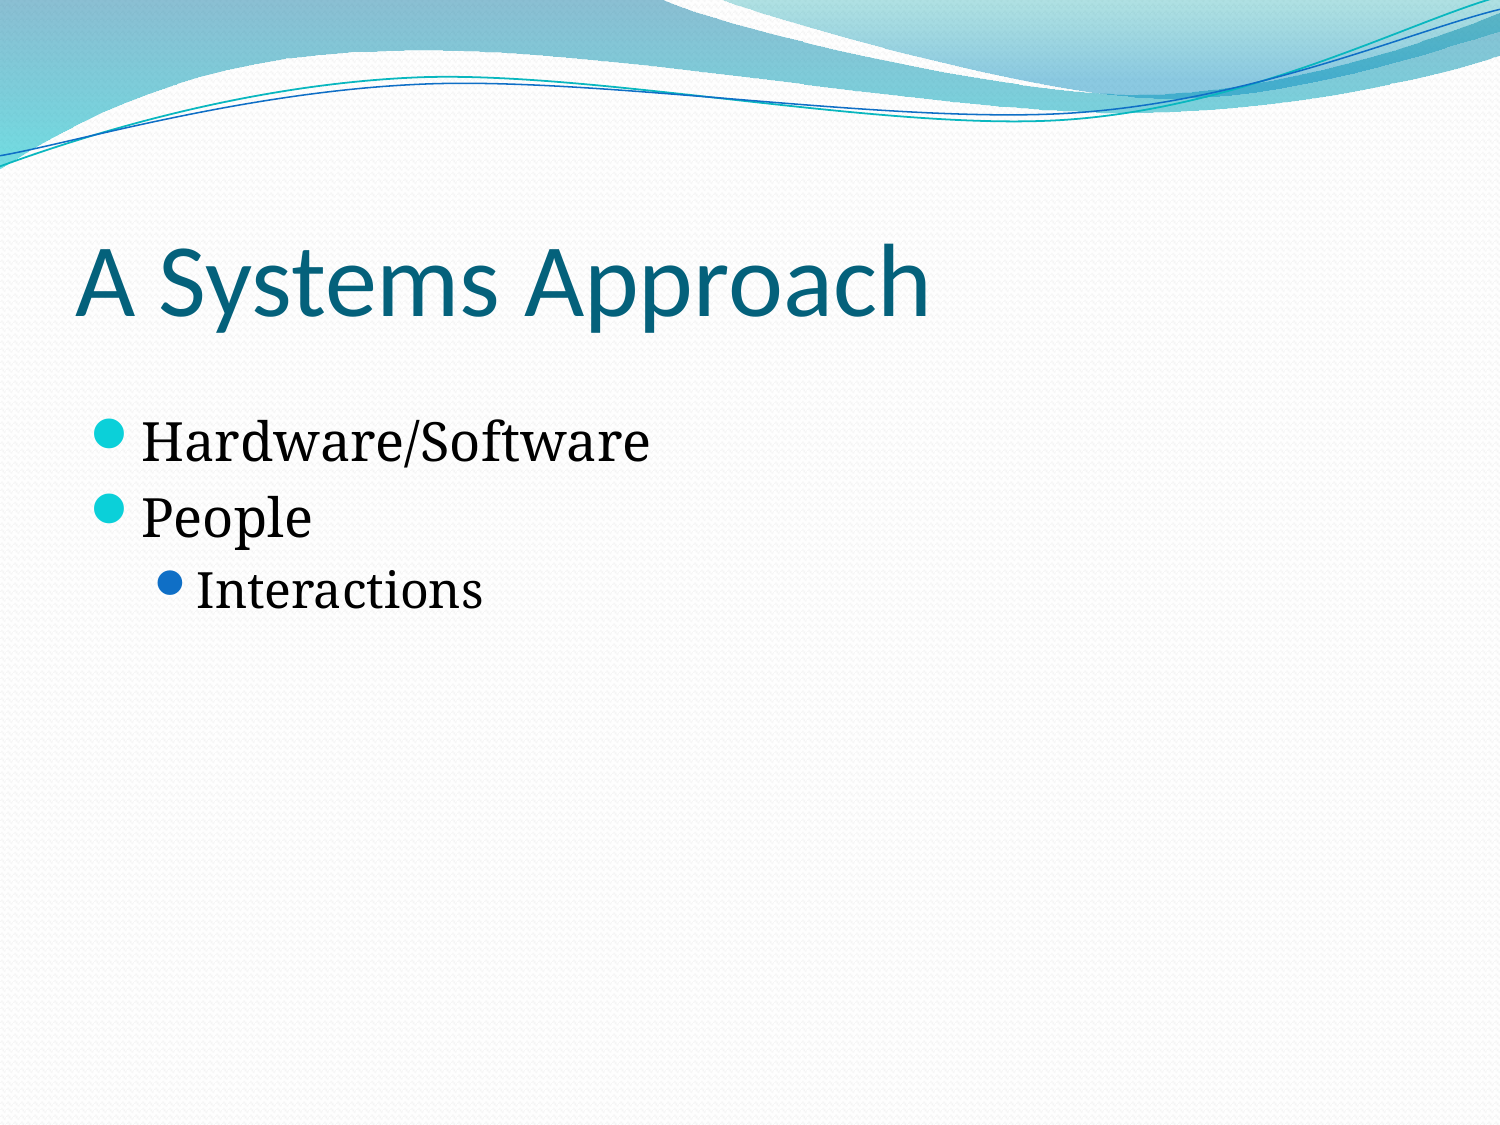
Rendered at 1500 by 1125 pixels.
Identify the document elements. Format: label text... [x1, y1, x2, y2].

list Hardware/Software People Interactions [75, 399, 1425, 1038]
title A Systems Approach [75, 149, 1425, 338]
